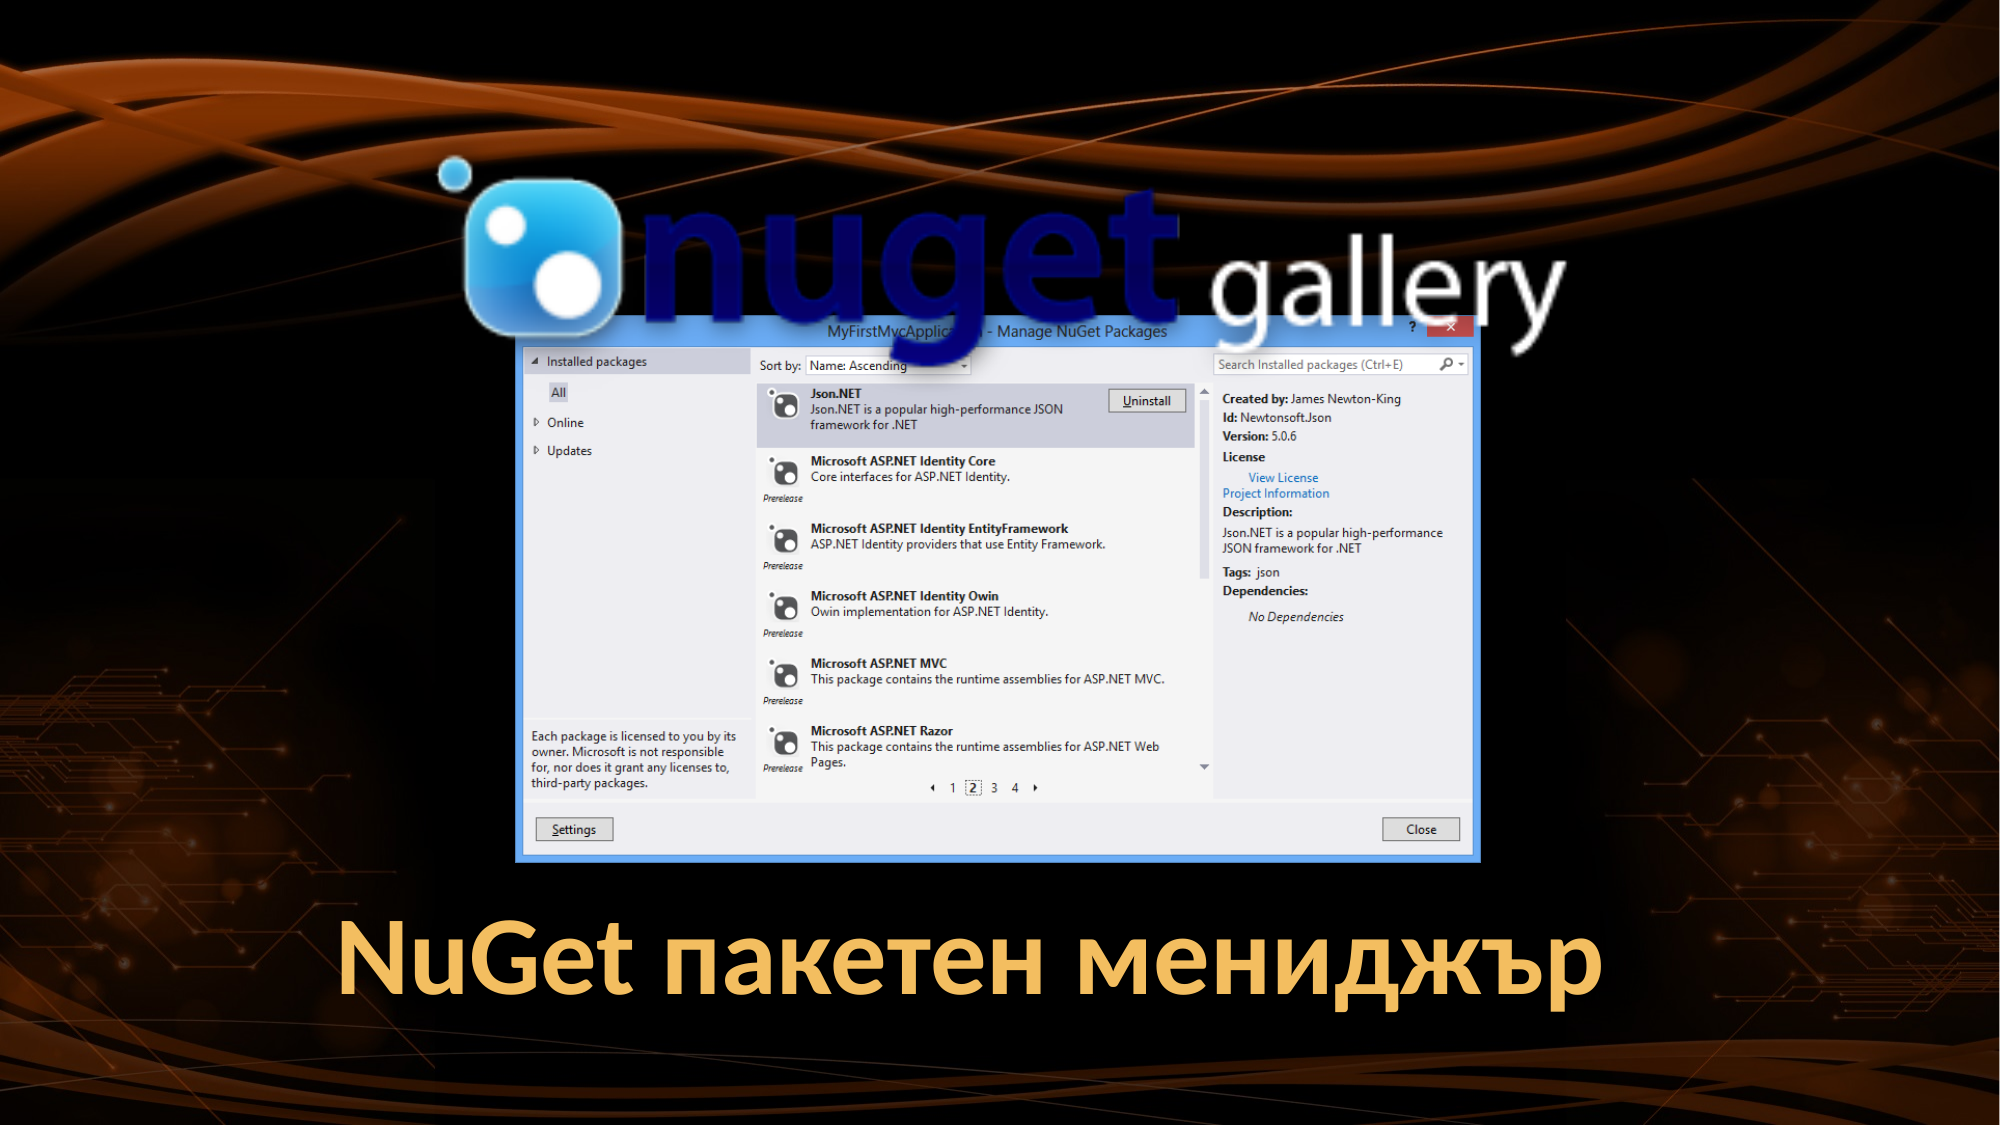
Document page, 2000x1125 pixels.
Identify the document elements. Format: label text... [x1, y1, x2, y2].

title NuGet пакетен мениджър [237, 890, 1704, 1025]
picture [0, 0, 2000, 1125]
